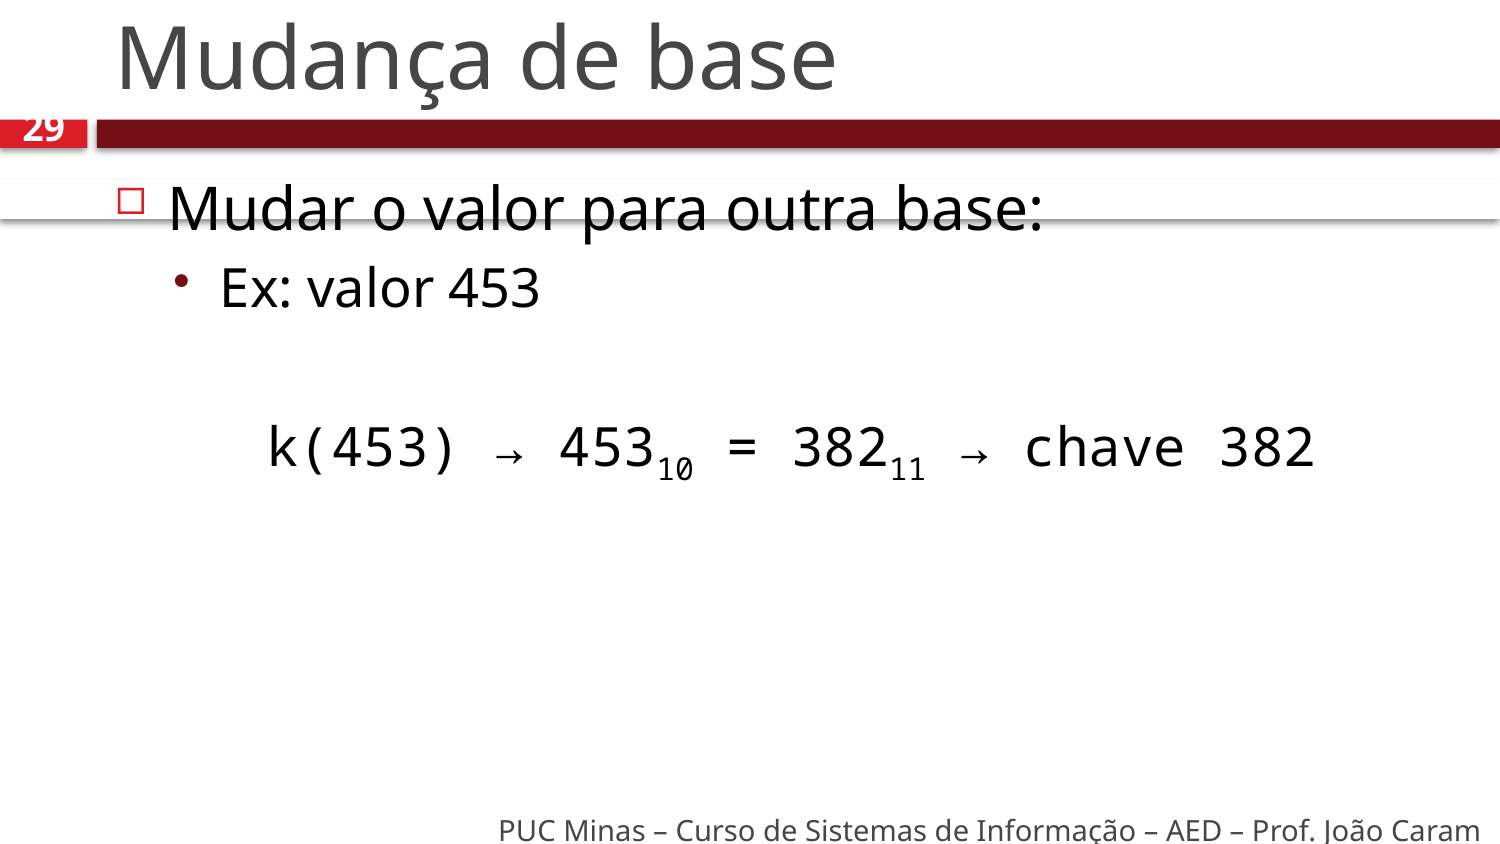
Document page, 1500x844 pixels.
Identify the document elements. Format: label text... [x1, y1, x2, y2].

footer PUC Minas – Curso de Sistemas de Informação – AED – Prof. João Caram [159, 807, 1497, 844]
slide_number 29 [0, 114, 88, 145]
list Mudar o valor para outra base: Ex: valor 453 k(453) → 45310 = 38211 → chave 382 [99, 161, 1483, 800]
title Mudança de base [99, 19, 1483, 115]
